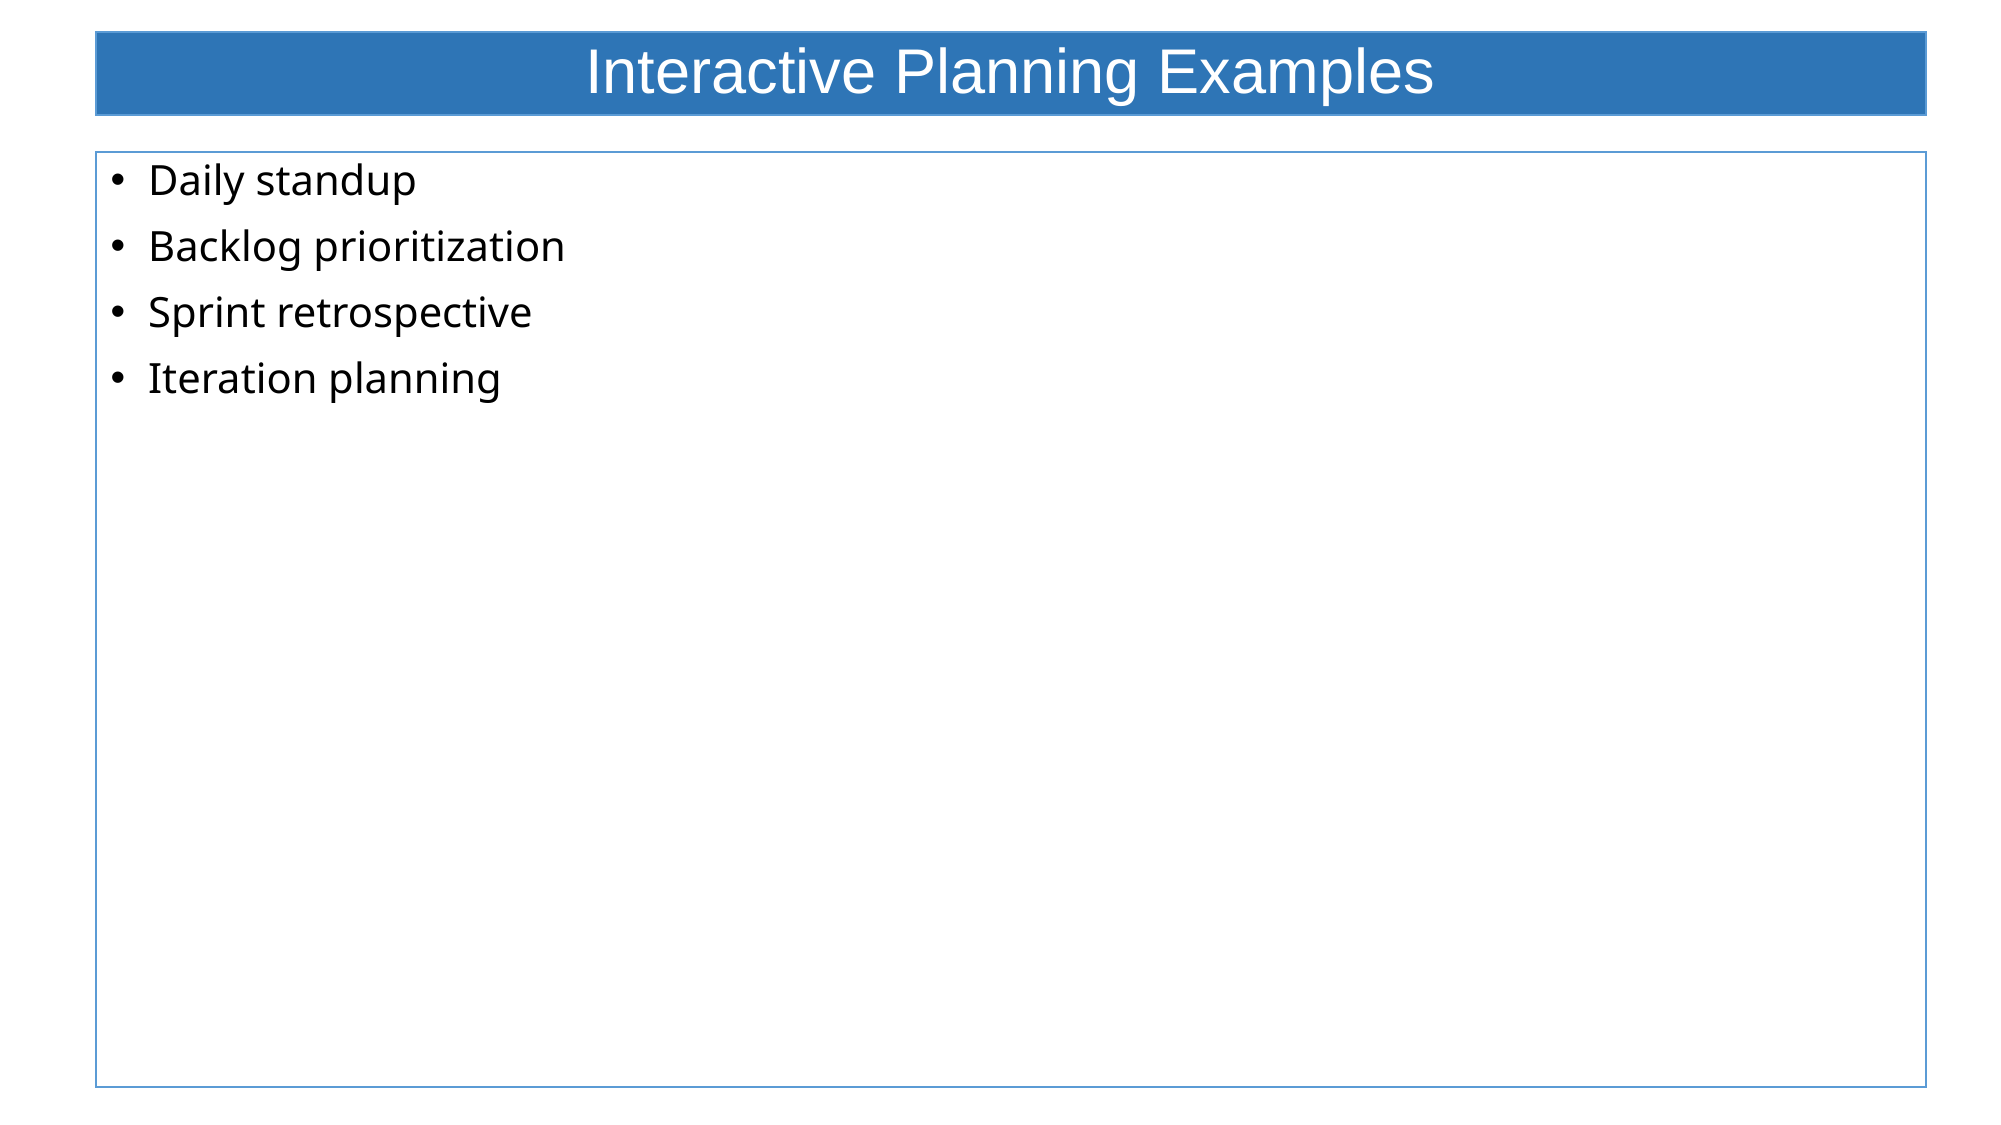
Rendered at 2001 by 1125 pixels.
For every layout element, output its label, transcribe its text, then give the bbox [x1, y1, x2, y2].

list Daily standup Backlog prioritization Sprint retrospective Iteration planning [95, 151, 1927, 1088]
title Interactive Planning Examples [95, 31, 1927, 116]
